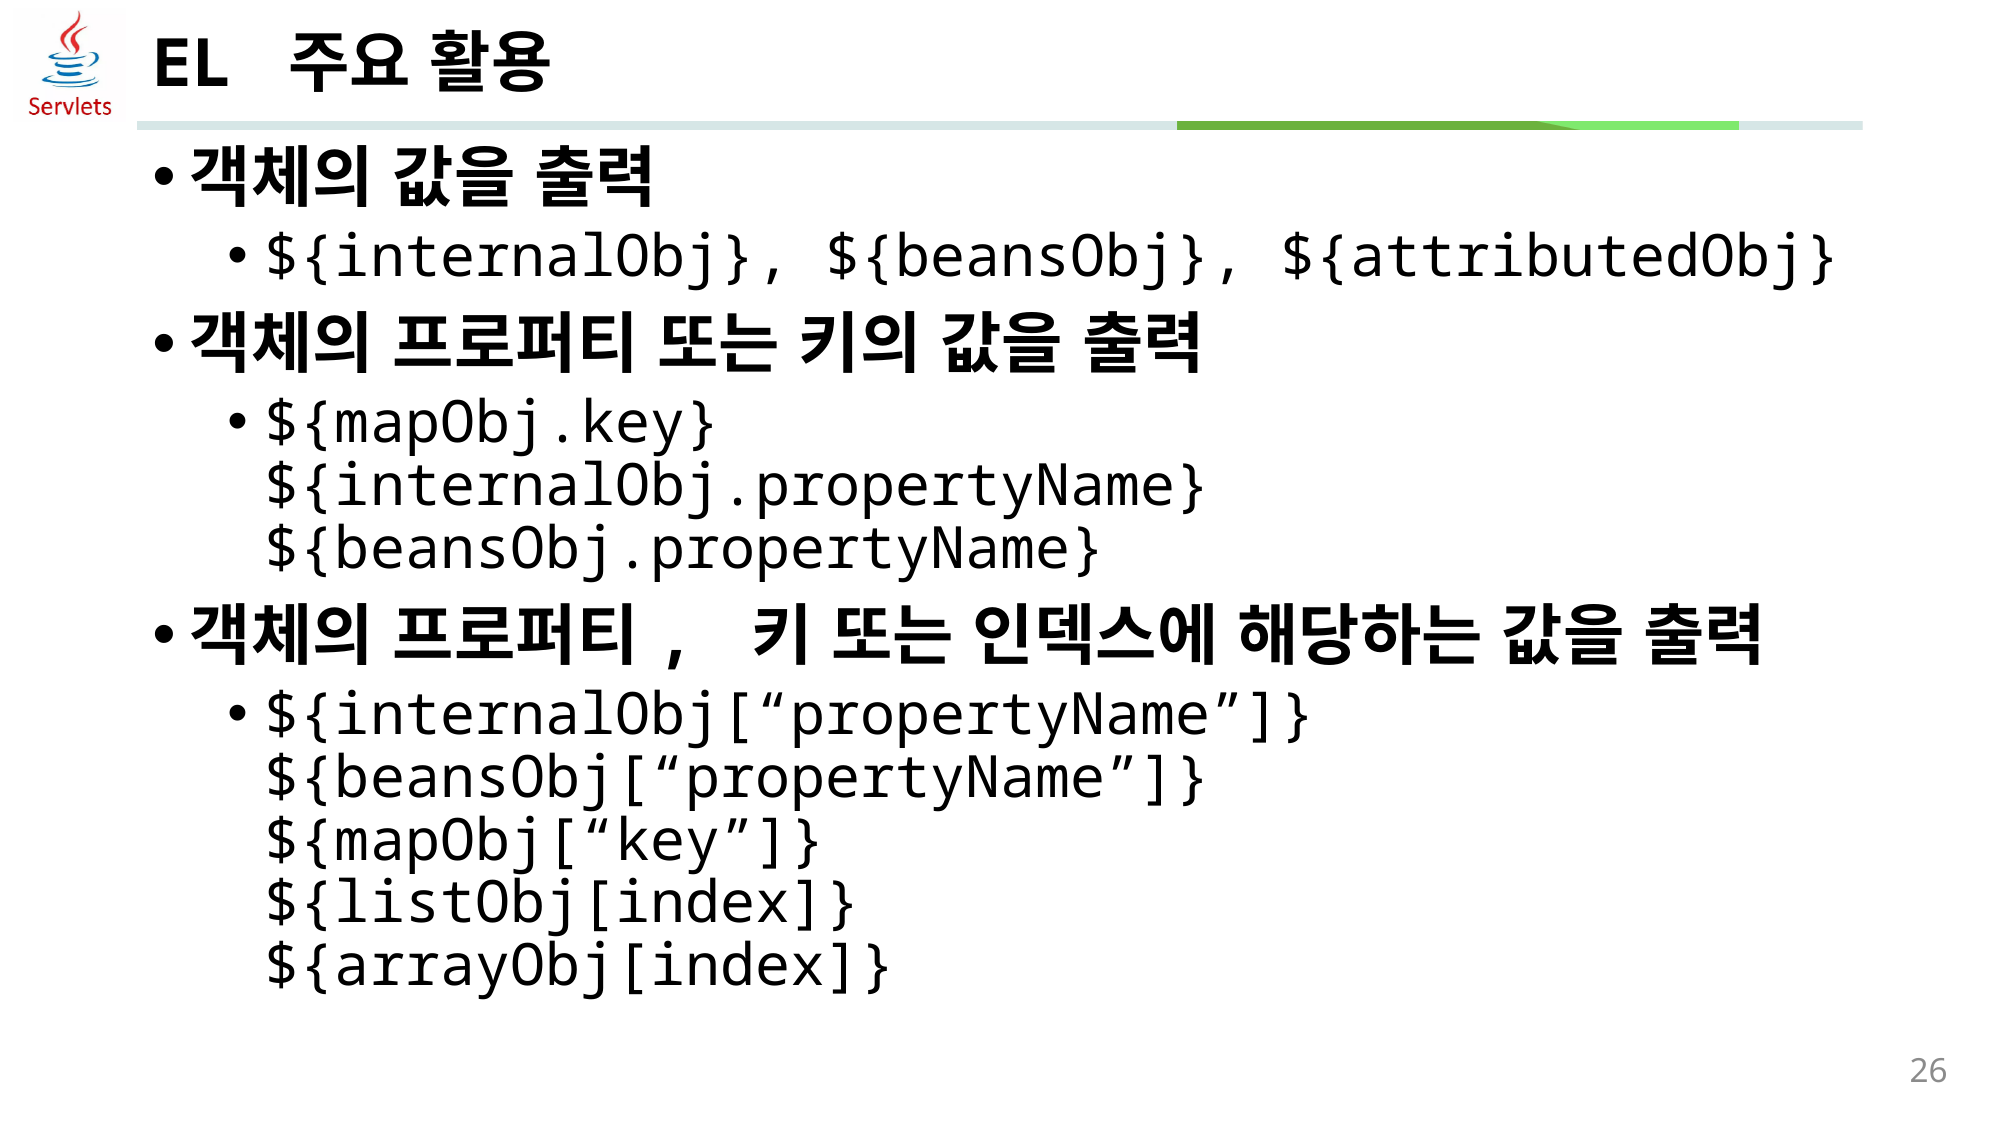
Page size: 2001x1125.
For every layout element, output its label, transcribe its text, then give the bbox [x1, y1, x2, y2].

slide_number 26 [1877, 1041, 1963, 1102]
picture [137, 122, 1863, 130]
list 객체의 값을 출력 ${internalObj}, ${beansObj}, ${attributedObj} 객체의 프로퍼티 또는 키의 값을 출력 ${mapObj.key} ${internalObj.propertyName} ${beansObj.propertyName} 객체의 프로퍼티, 키 또는 인덱스에 해당하는 값을 출력 ${internalObj[“propertyName”]} ${beansObj[“propertyName”]} ${mapObj[“key”]} ${listObj[index]} ${arrayObj[index]} [137, 136, 1863, 1014]
title EL 주요 활용 [137, 8, 1863, 122]
picture [13, 8, 126, 122]
